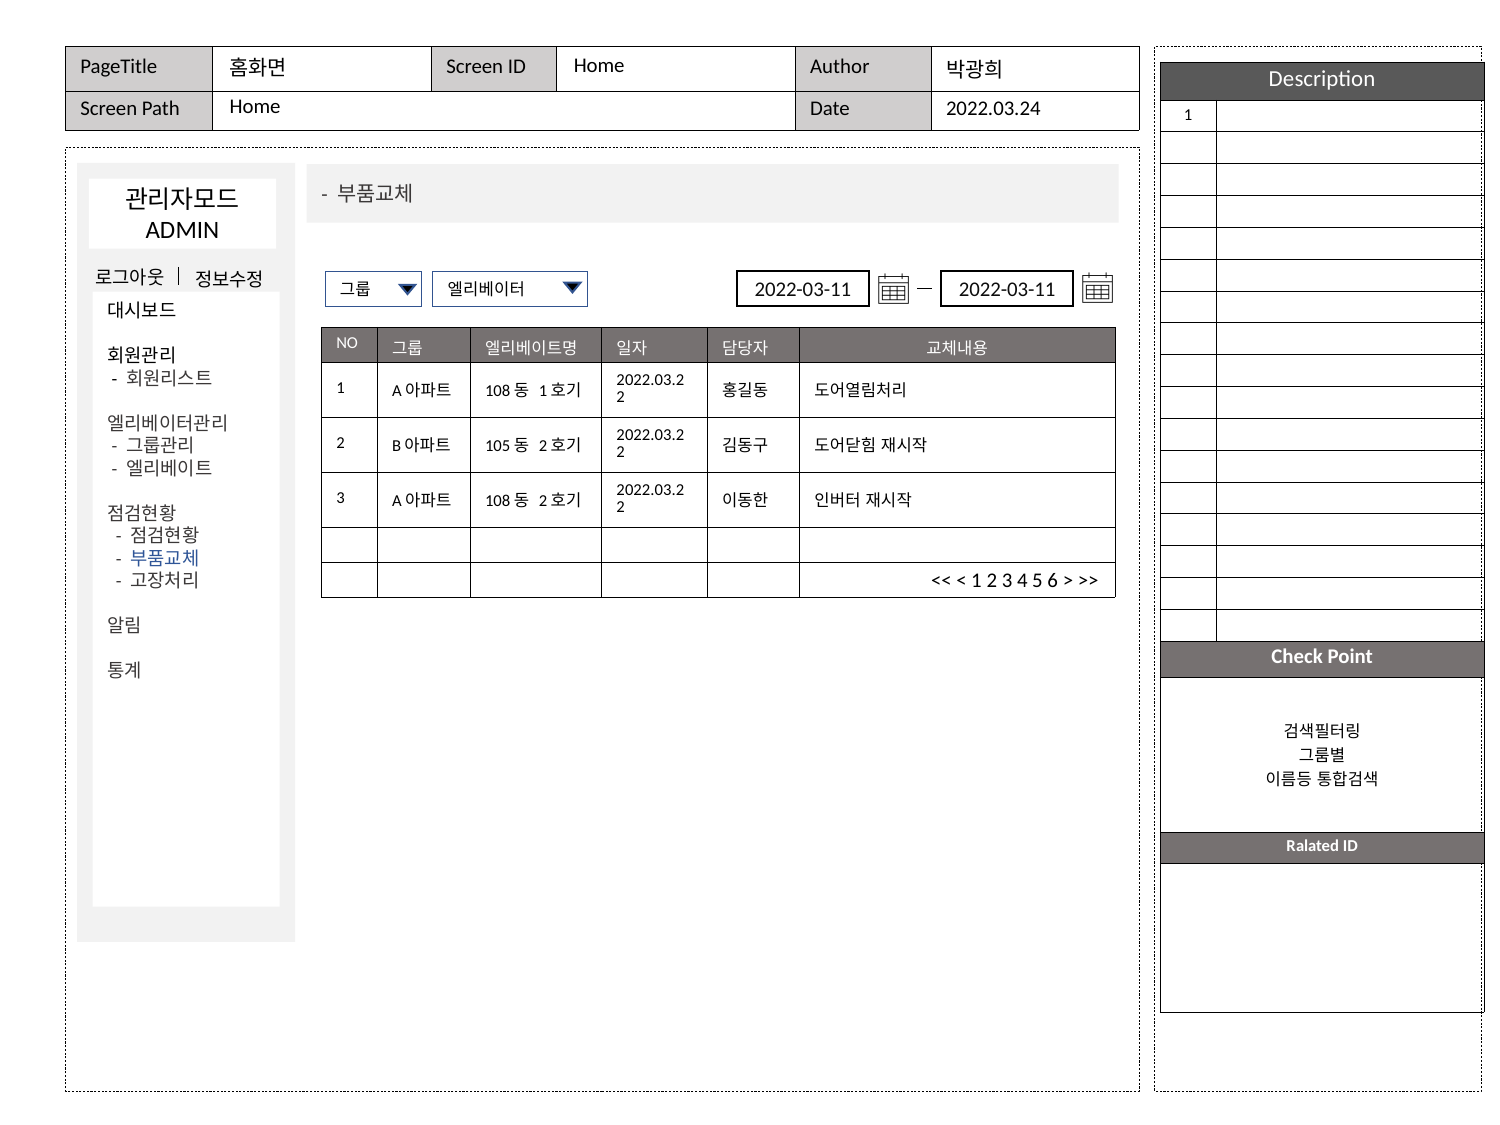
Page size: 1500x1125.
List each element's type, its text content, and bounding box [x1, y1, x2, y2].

table_cell [1161, 483, 1216, 513]
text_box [325, 266, 1119, 310]
table_cell [1161, 132, 1216, 163]
table_cell 홍길동 [708, 363, 799, 417]
table_cell A아파트 [378, 363, 470, 417]
table_cell 도어열림처리 [800, 363, 1115, 417]
table_cell [1161, 292, 1216, 322]
table_cell [1161, 419, 1216, 450]
table_cell [602, 528, 707, 562]
table_cell [1161, 323, 1216, 354]
text_box 홈화면 [214, 47, 433, 84]
table_cell [1217, 451, 1484, 482]
table_cell [1217, 578, 1484, 609]
table_cell [1161, 228, 1216, 259]
table_cell [322, 528, 377, 562]
table_cell 이동한 [708, 473, 799, 527]
text_box Home [558, 44, 778, 85]
table_header 엘리베이트명 [471, 328, 601, 362]
table_header 일자 [602, 328, 707, 362]
table_cell 2022.03.22 [602, 418, 707, 472]
table_header NO [322, 328, 377, 362]
table_cell 2 [322, 418, 377, 472]
table_cell [1217, 196, 1484, 227]
table_cell Ralated ID [1161, 833, 1484, 863]
table_header Description [1161, 63, 1484, 100]
table_cell B아파트 [378, 418, 470, 472]
table_cell 2022.03.22 [602, 363, 707, 417]
table_cell [1217, 610, 1484, 641]
table_cell [602, 563, 707, 597]
table_cell 검색필터링 그룸별 이름등 통합검색 [1161, 678, 1484, 832]
table_cell [1161, 355, 1216, 386]
text_box 관리자모드 ADMIN [88, 178, 277, 250]
table_header 그룹 [378, 328, 470, 362]
table_cell [1161, 260, 1216, 291]
table_cell [1161, 164, 1216, 195]
table_cell [1217, 292, 1484, 322]
table_cell [1161, 514, 1216, 545]
table_cell [1161, 451, 1216, 482]
table_cell [322, 563, 377, 597]
table_cell 108동 2호기 [471, 473, 601, 527]
text_box 일자 [1116, 532, 1125, 593]
table_cell Check Point [1161, 642, 1484, 677]
table_cell [708, 563, 799, 597]
text_box - 부품교체 [306, 163, 1120, 224]
table_cell [1217, 387, 1484, 418]
table_cell [708, 528, 799, 562]
table_cell 108동 1호기 [471, 363, 601, 417]
table_cell [1161, 864, 1484, 1012]
table_header 교체내용 [800, 328, 1115, 362]
table_cell [1217, 101, 1484, 131]
text_box 대시보드 회원관리 - 회원리스트 엘리베이터관리 - 그룹관리 - 엘리베이트 점검현황 - 점검현황 - 부품교체 - 고장처리 알림 통계 [92, 291, 281, 908]
table_cell 인버터 재시작 [800, 473, 1115, 527]
table_cell [1161, 610, 1216, 641]
table_cell 3 [322, 473, 377, 527]
table_cell [471, 563, 601, 597]
table_cell [1217, 260, 1484, 291]
table_cell [471, 528, 601, 562]
text_box 정보수정 [180, 260, 279, 291]
text_box Home [214, 84, 790, 125]
table_cell 1 [322, 363, 377, 417]
table_cell [1161, 196, 1216, 227]
text_box [76, 162, 296, 943]
table_cell [1217, 419, 1484, 450]
text_box 로그아웃 [80, 258, 180, 296]
table_cell [1217, 228, 1484, 259]
table_cell A아파트 [378, 473, 470, 527]
table_cell 2022.03.22 [602, 473, 707, 527]
table_cell 김동구 [708, 418, 799, 472]
table_cell 105동 2호기 [471, 418, 601, 472]
table_cell [1217, 546, 1484, 577]
table_cell [1161, 578, 1216, 609]
table_cell [800, 528, 1115, 562]
table_cell [1217, 355, 1484, 386]
table_cell [1161, 546, 1216, 577]
table_cell 도어닫힘 재시작 [800, 418, 1115, 472]
table_cell [378, 528, 470, 562]
table_cell [1217, 132, 1484, 163]
table_cell [1217, 514, 1484, 545]
table_cell [1161, 387, 1216, 418]
table_cell [378, 563, 470, 597]
table_header 담당자 [708, 328, 799, 362]
table_cell [1217, 483, 1484, 513]
table_cell [800, 563, 1115, 597]
table_cell [1217, 164, 1484, 195]
table_cell [1217, 323, 1484, 354]
table_cell 1 [1161, 101, 1216, 131]
